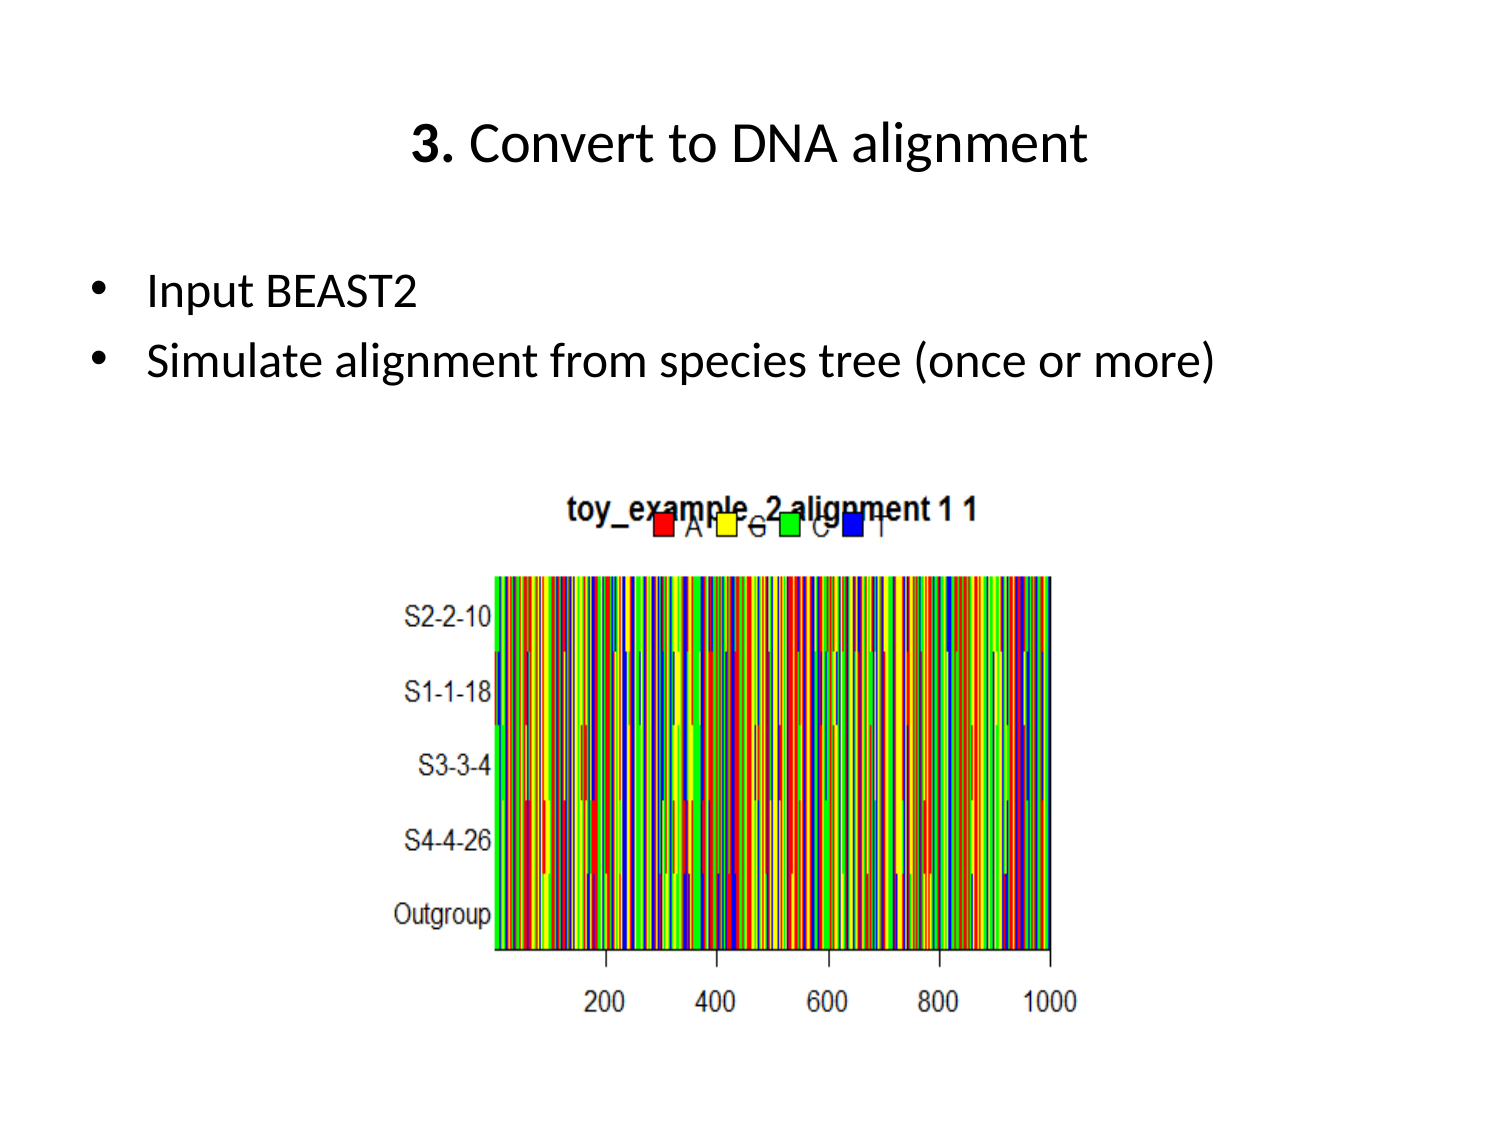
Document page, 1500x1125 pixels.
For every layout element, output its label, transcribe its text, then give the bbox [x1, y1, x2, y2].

title 3. Convert to DNA alignment [75, 45, 1425, 233]
picture [374, 437, 1113, 1125]
list Input BEAST2 Simulate alignment from species tree (once or more) [75, 249, 1413, 738]
